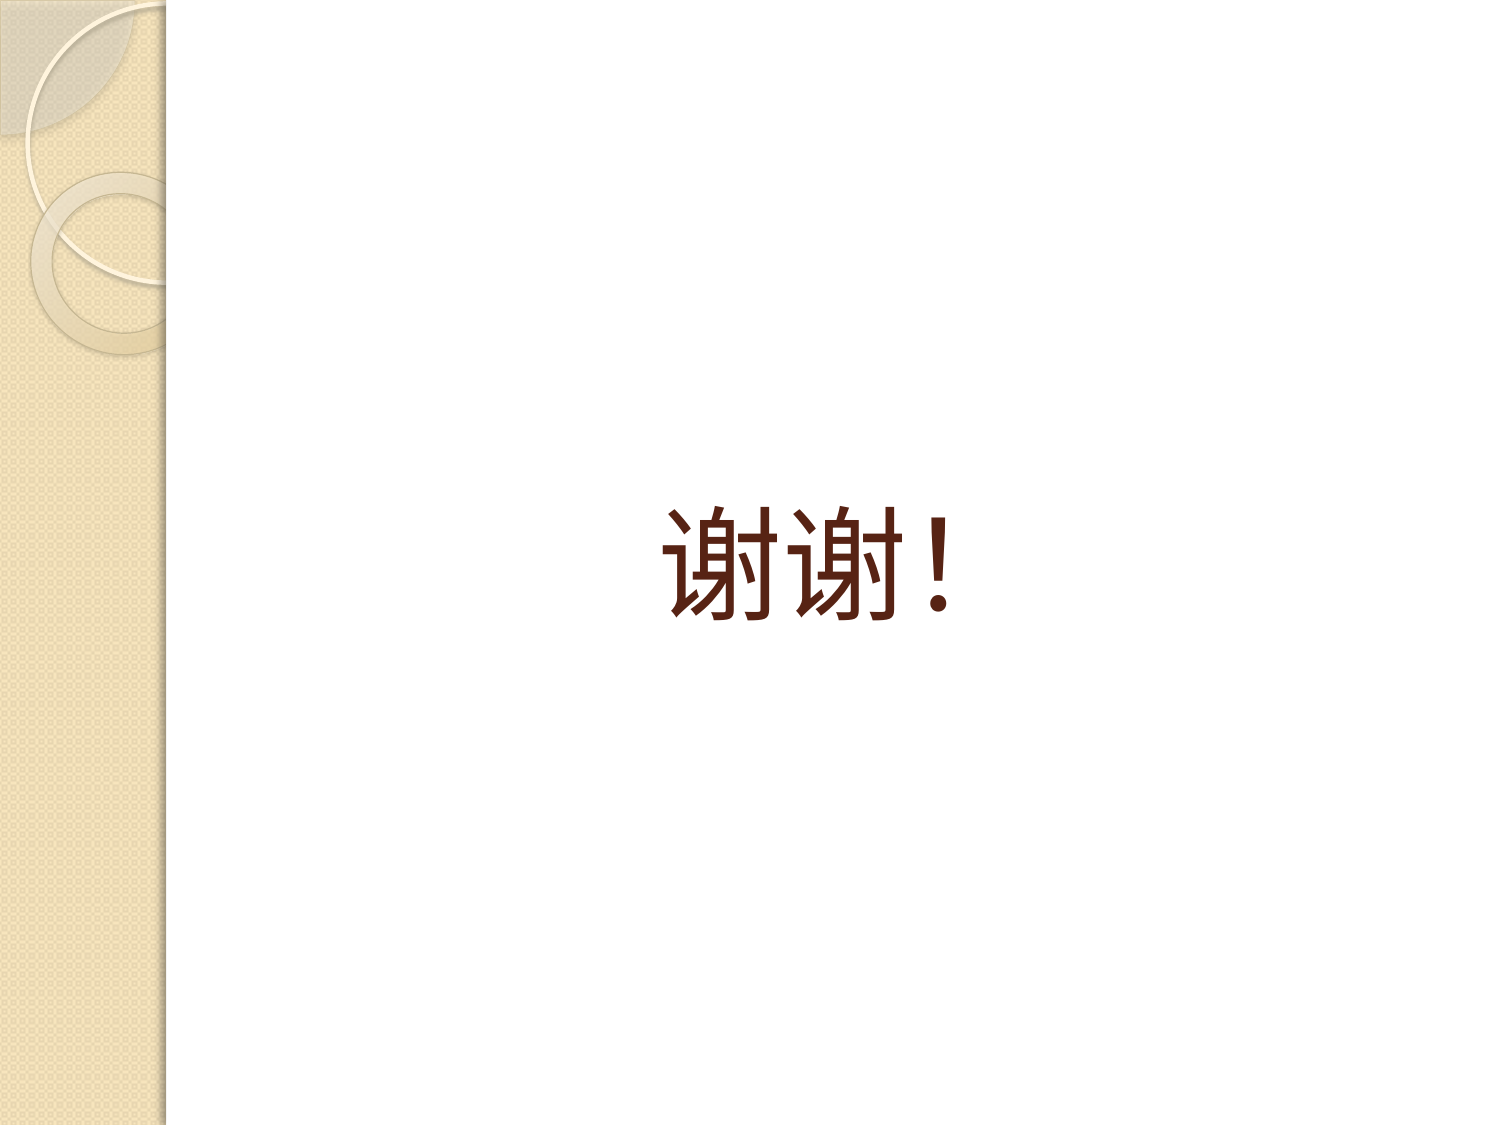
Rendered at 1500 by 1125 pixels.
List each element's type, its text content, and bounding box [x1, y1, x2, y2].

title 谢谢！ [230, 468, 1461, 656]
